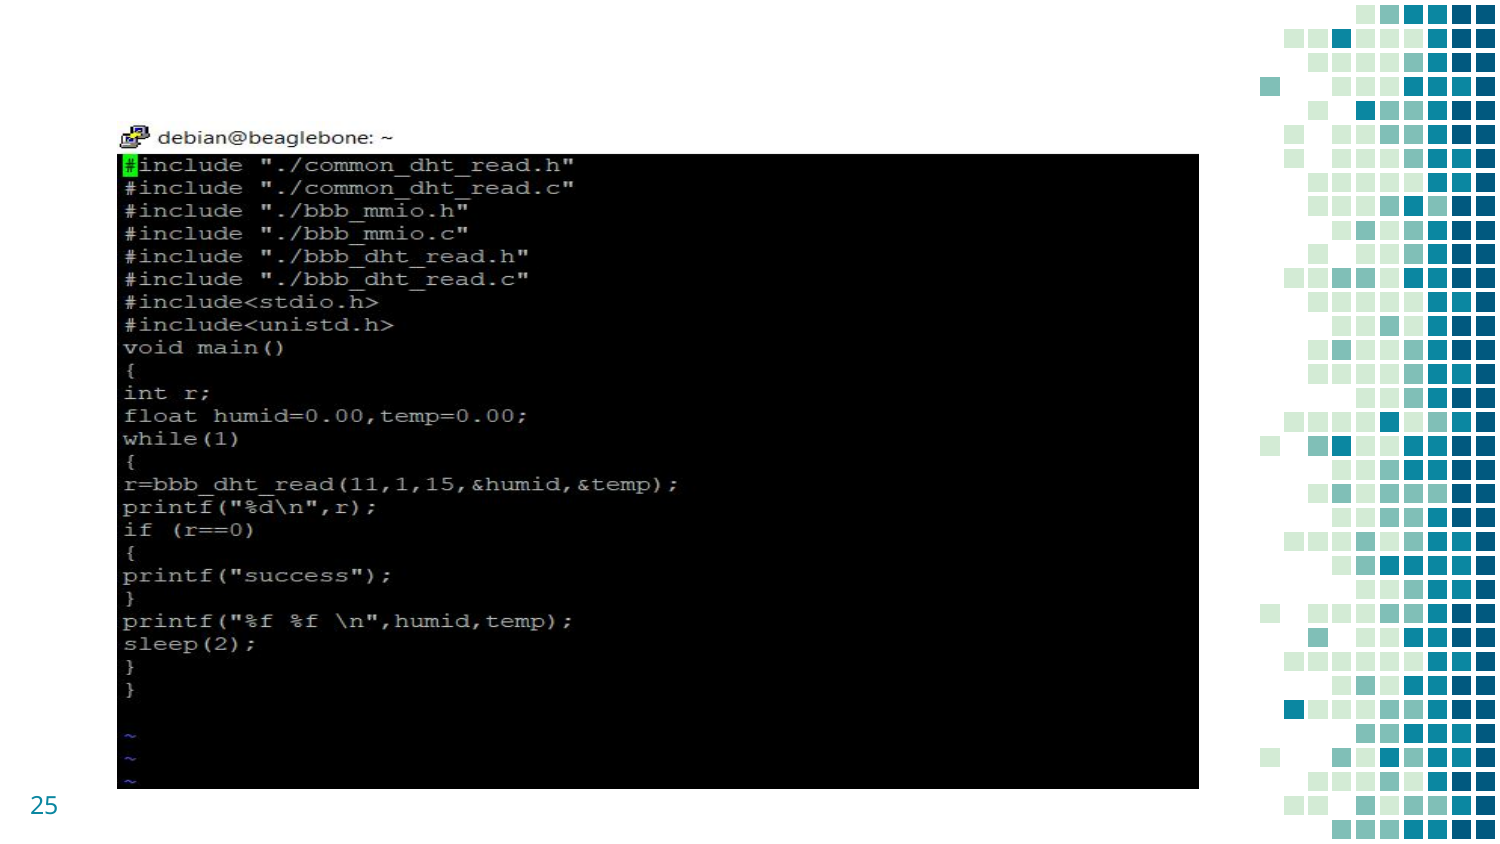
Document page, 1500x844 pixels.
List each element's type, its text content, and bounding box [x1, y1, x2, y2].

picture [117, 120, 1199, 789]
slide_number 25 [15, 774, 105, 839]
